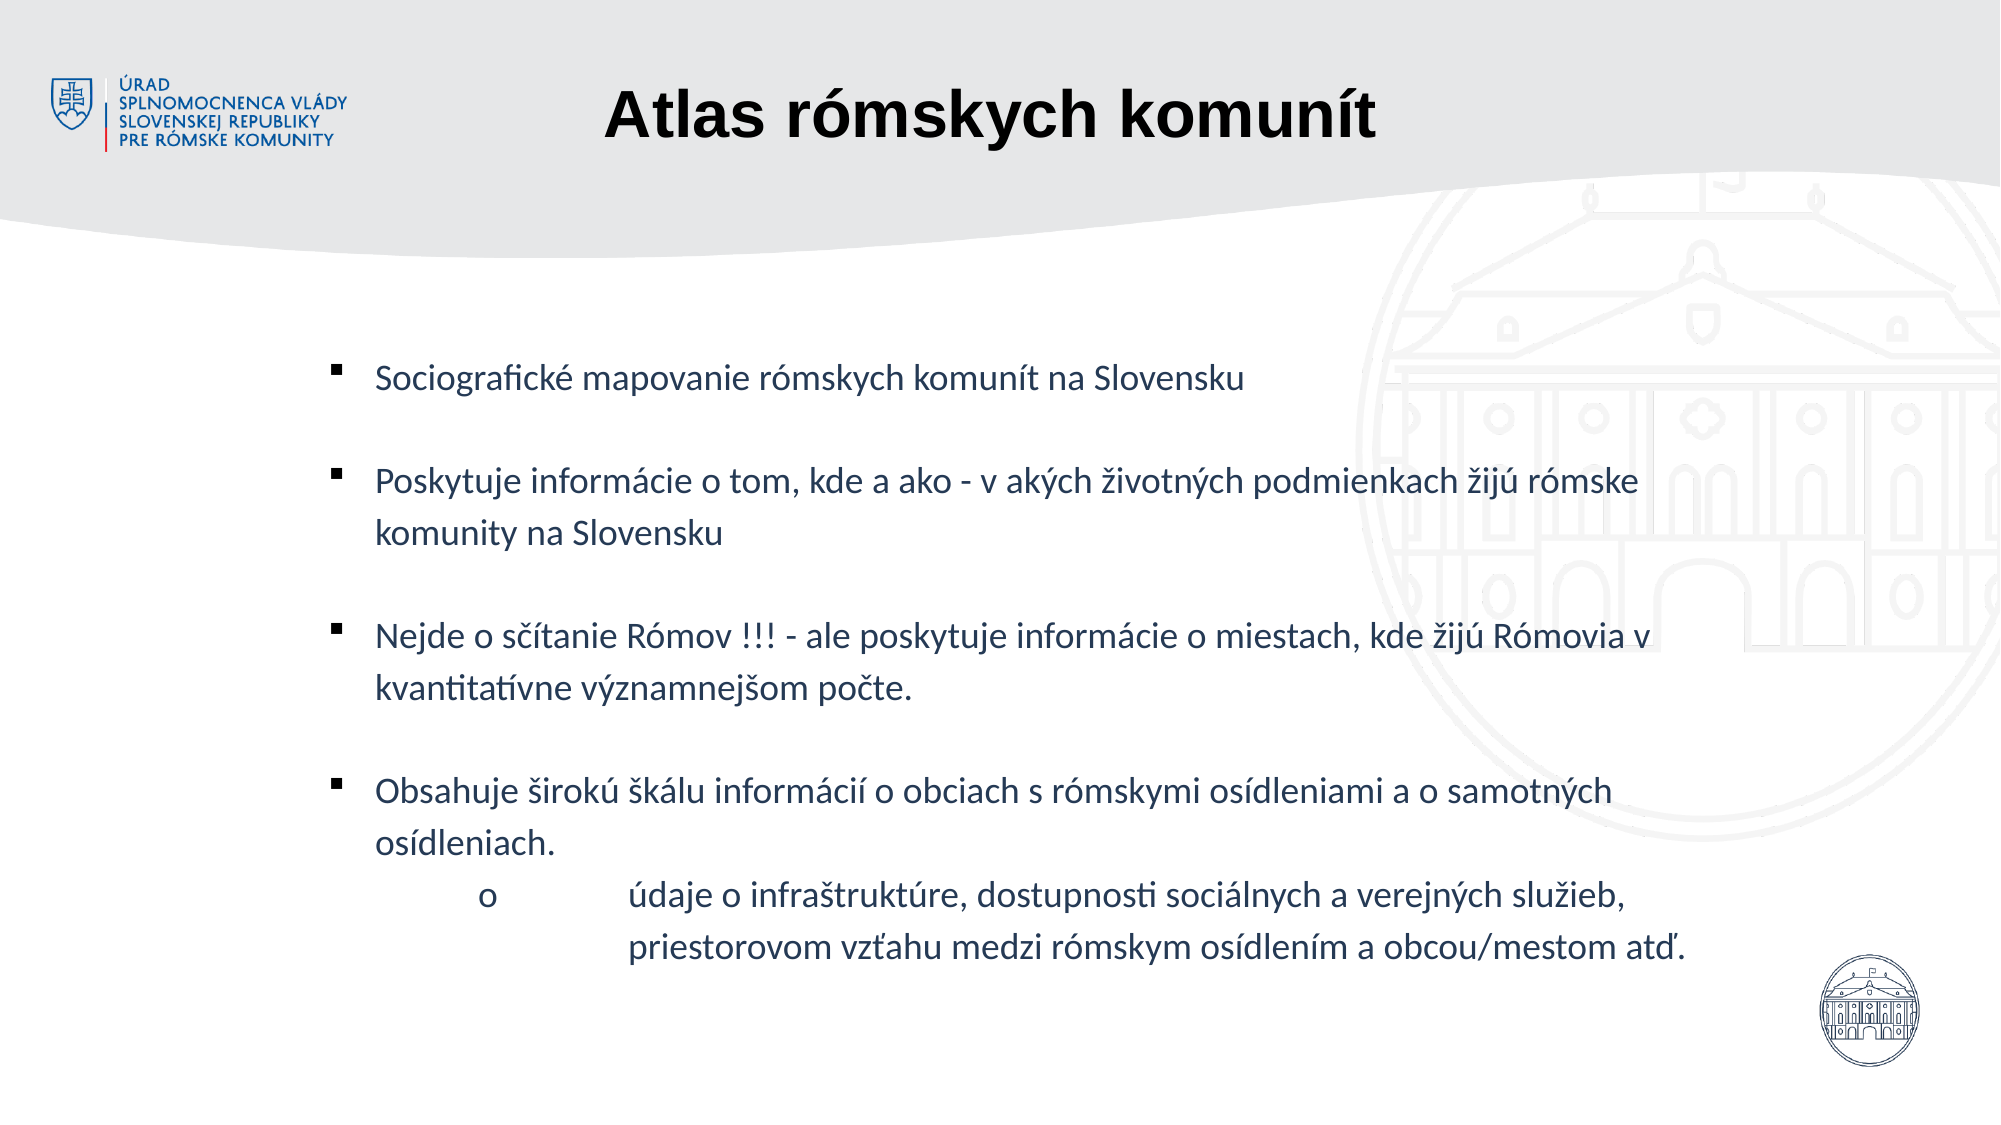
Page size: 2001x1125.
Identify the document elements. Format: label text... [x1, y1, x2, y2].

picture [1809, 951, 1930, 1075]
picture [0, 0, 2001, 900]
list Sociografické mapovanie rómskych komunít na Slovensku Poskytuje informácie o tom, kde a ako - v akých životných podmienkach žijú rómske komunity na Slovensku Nejde o sčítanie Rómov !!! - ale poskytuje informácie o miestach, kde žijú Rómovia v kvantitatívne významnejšom počte. Obsahuje širokú škálu informácií o obciach s rómskymi osídleniami a o samotných osídleniach. o údaje o infraštruktúre, dostupnosti sociálnych a verejných služieb, priestorovom vzťahu medzi rómskym osídlením a obcou/mestom atď. [232, 289, 1733, 964]
